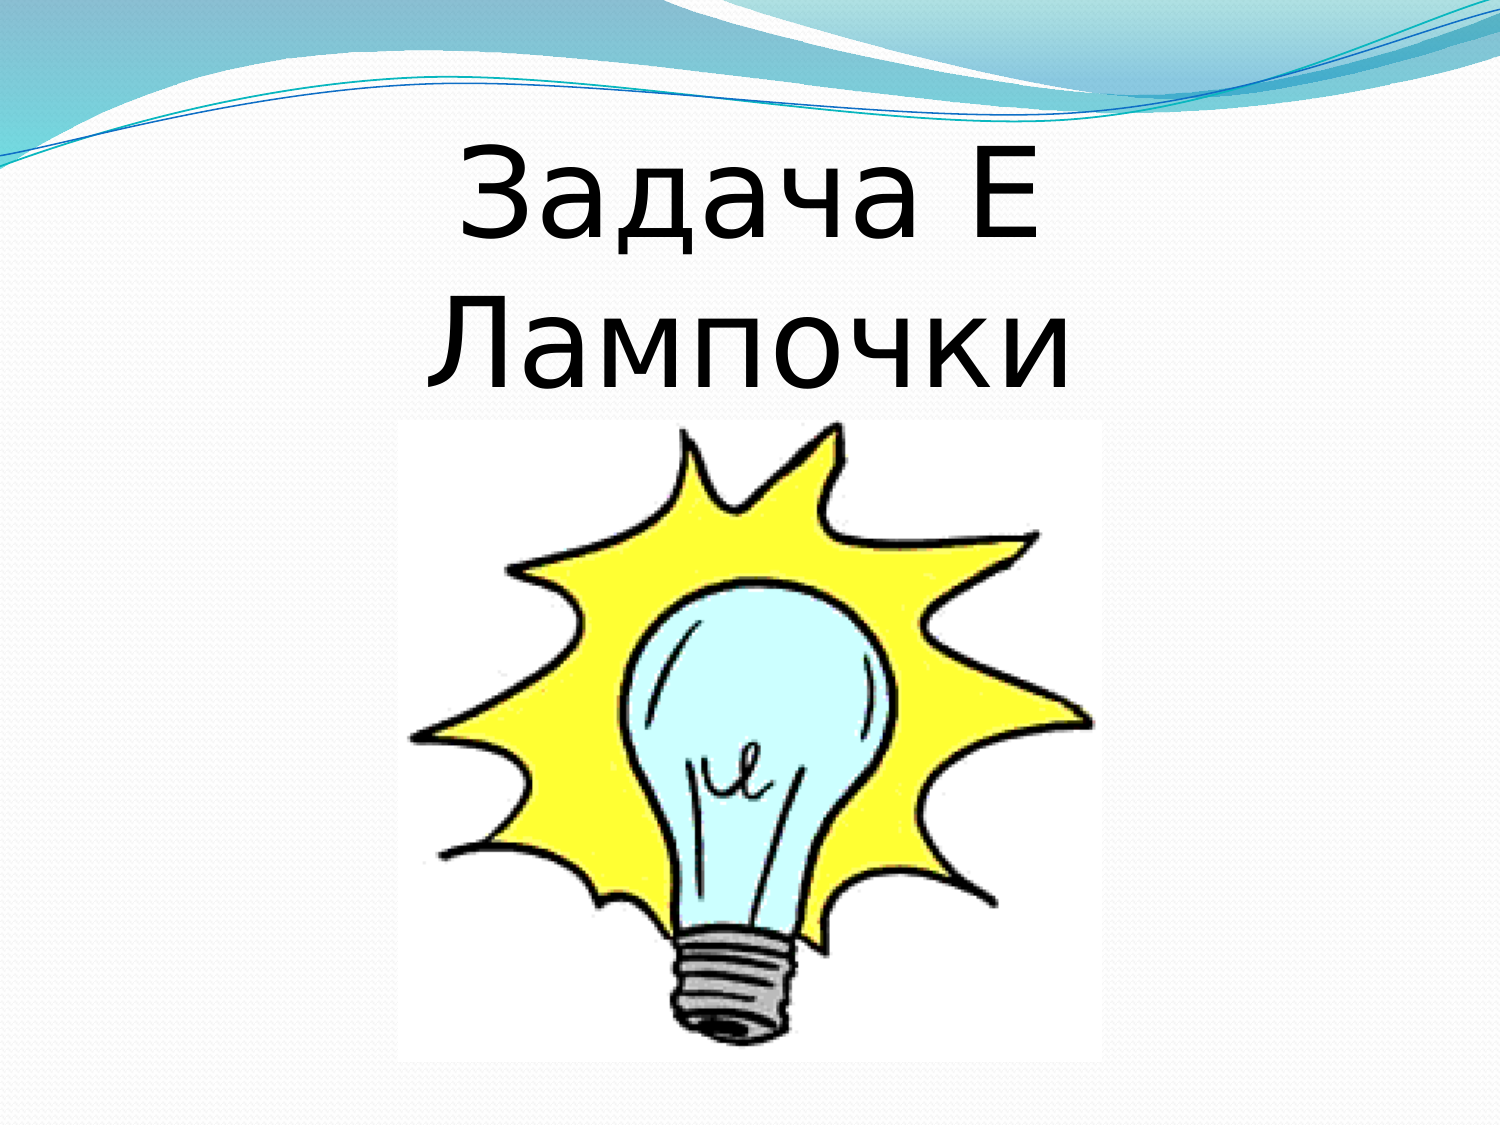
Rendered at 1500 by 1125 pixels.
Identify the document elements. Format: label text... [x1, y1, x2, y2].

title Задача E Лампочки [75, 224, 1425, 413]
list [398, 420, 1102, 1062]
